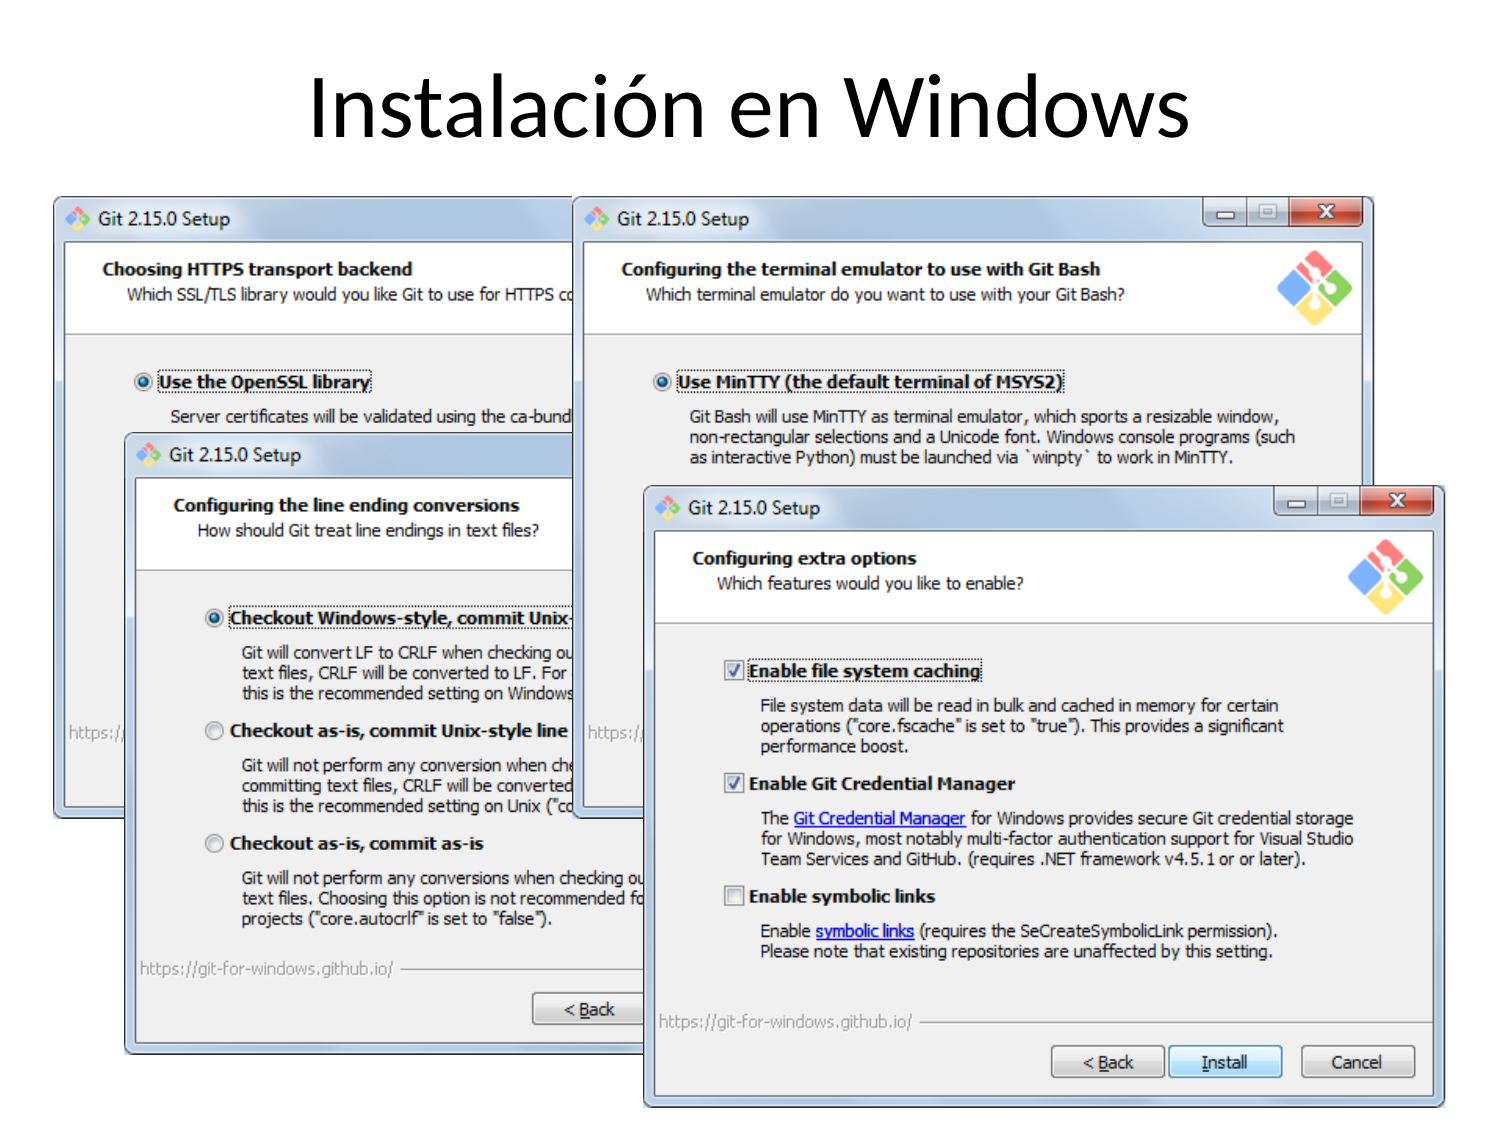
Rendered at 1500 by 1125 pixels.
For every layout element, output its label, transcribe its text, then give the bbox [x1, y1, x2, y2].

title Instalación en Windows [75, 7, 1425, 195]
picture [52, 195, 1447, 1108]
